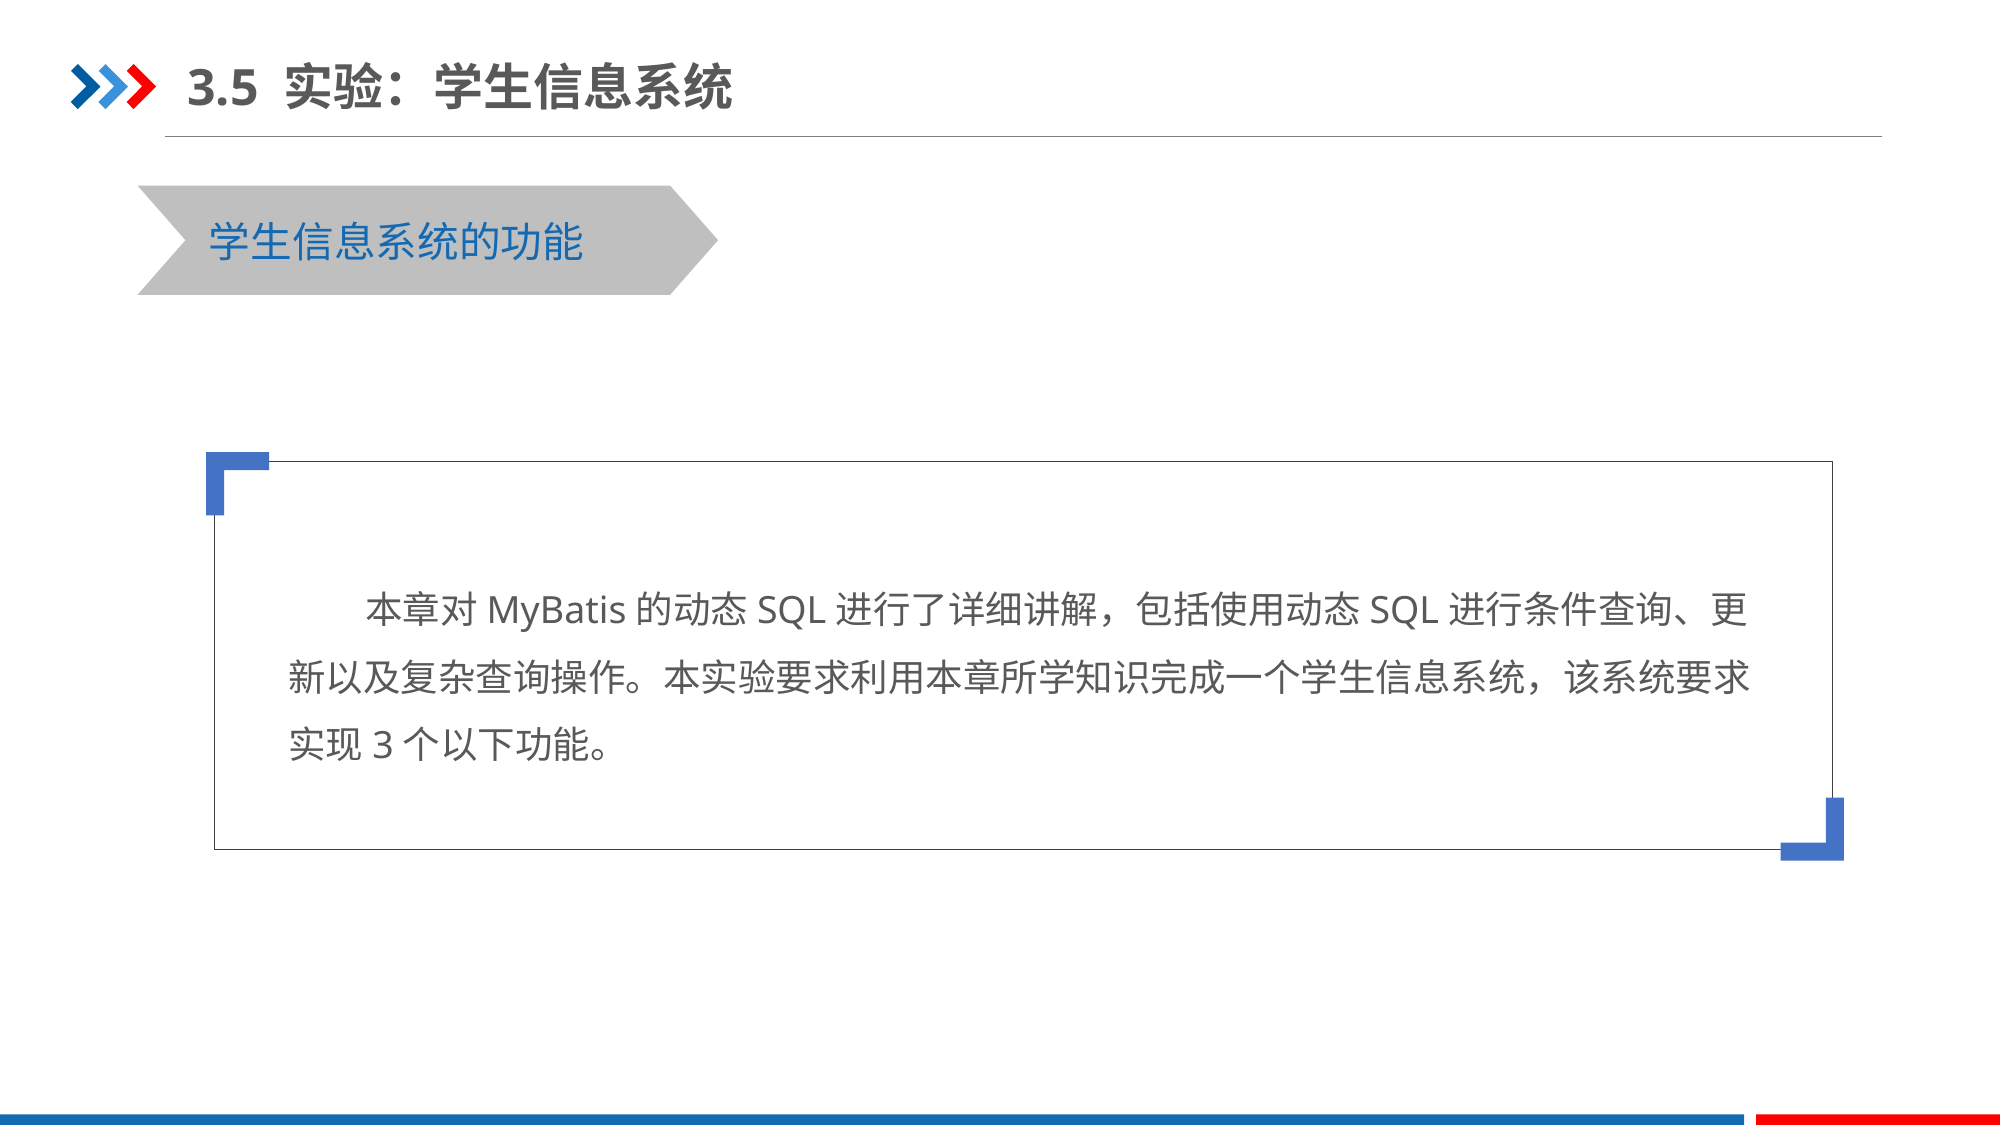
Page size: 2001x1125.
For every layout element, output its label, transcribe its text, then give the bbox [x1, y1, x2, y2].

text_box [213, 460, 1834, 850]
text_box STEP 03 [172, 226, 184, 254]
text_box [1780, 797, 1845, 862]
text_box [137, 185, 719, 295]
text_box 学生信息系统的功能 [194, 208, 600, 274]
text_box 3.5 实验：学生信息系统 [187, 43, 878, 127]
text_box [205, 451, 270, 516]
